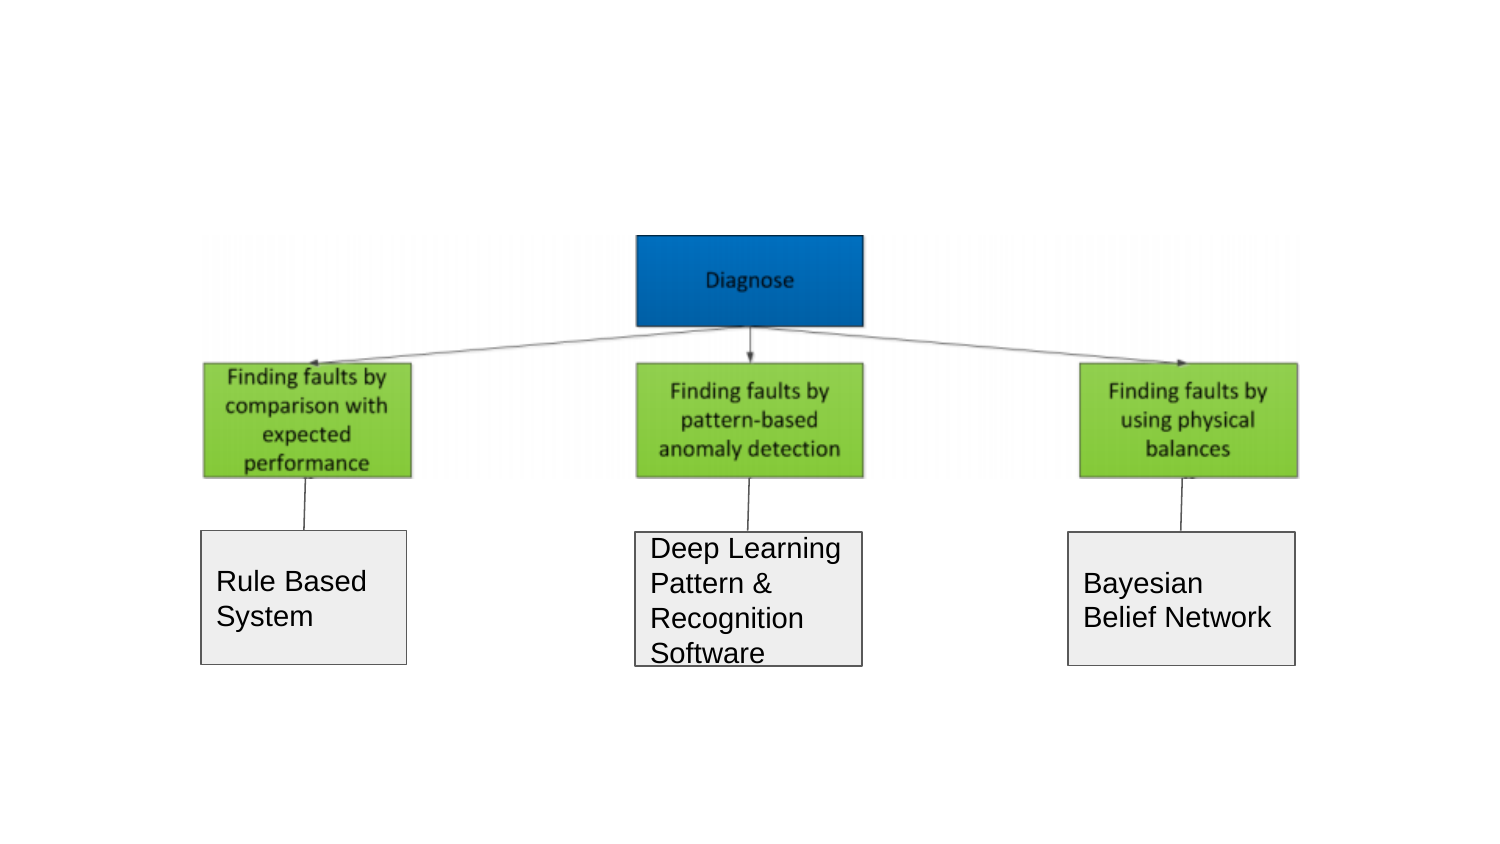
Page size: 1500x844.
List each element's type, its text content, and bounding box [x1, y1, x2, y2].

text_box Deep Learning Pattern & Recognition Software [635, 532, 862, 667]
picture [200, 234, 1300, 480]
text_box Rule Based System [201, 530, 407, 665]
text_box Bayesian Belief Network [1068, 531, 1295, 666]
